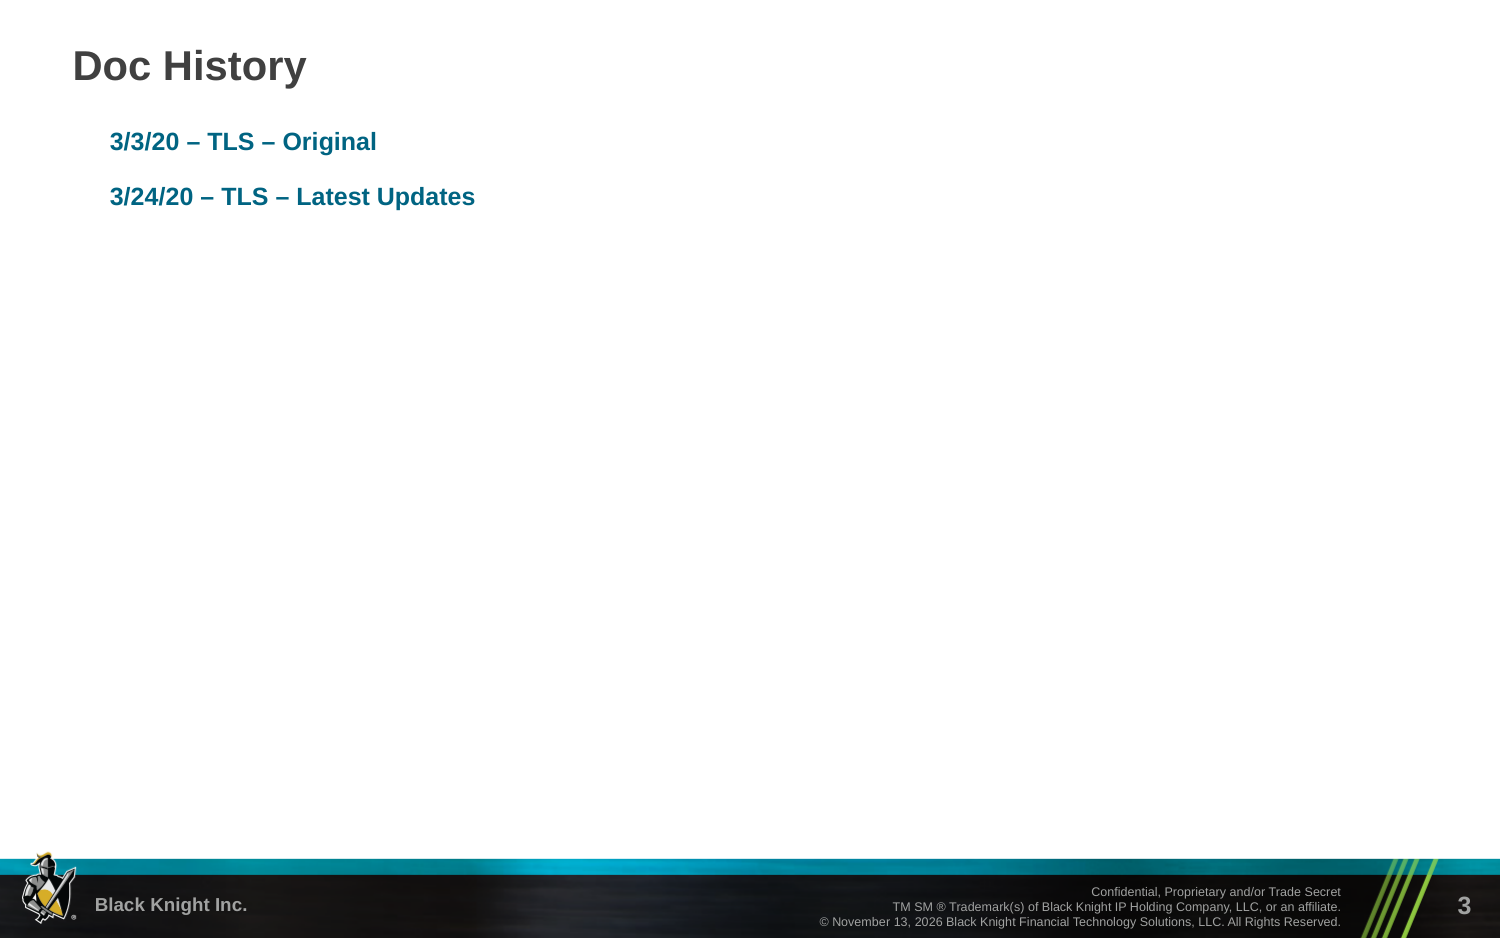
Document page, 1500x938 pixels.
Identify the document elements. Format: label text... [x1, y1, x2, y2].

list 3/3/20 – TLS – Original 3/24/20 – TLS – Latest Updates [57, 118, 1473, 778]
picture [0, 0, 1500, 938]
title Doc History [57, 31, 1436, 118]
